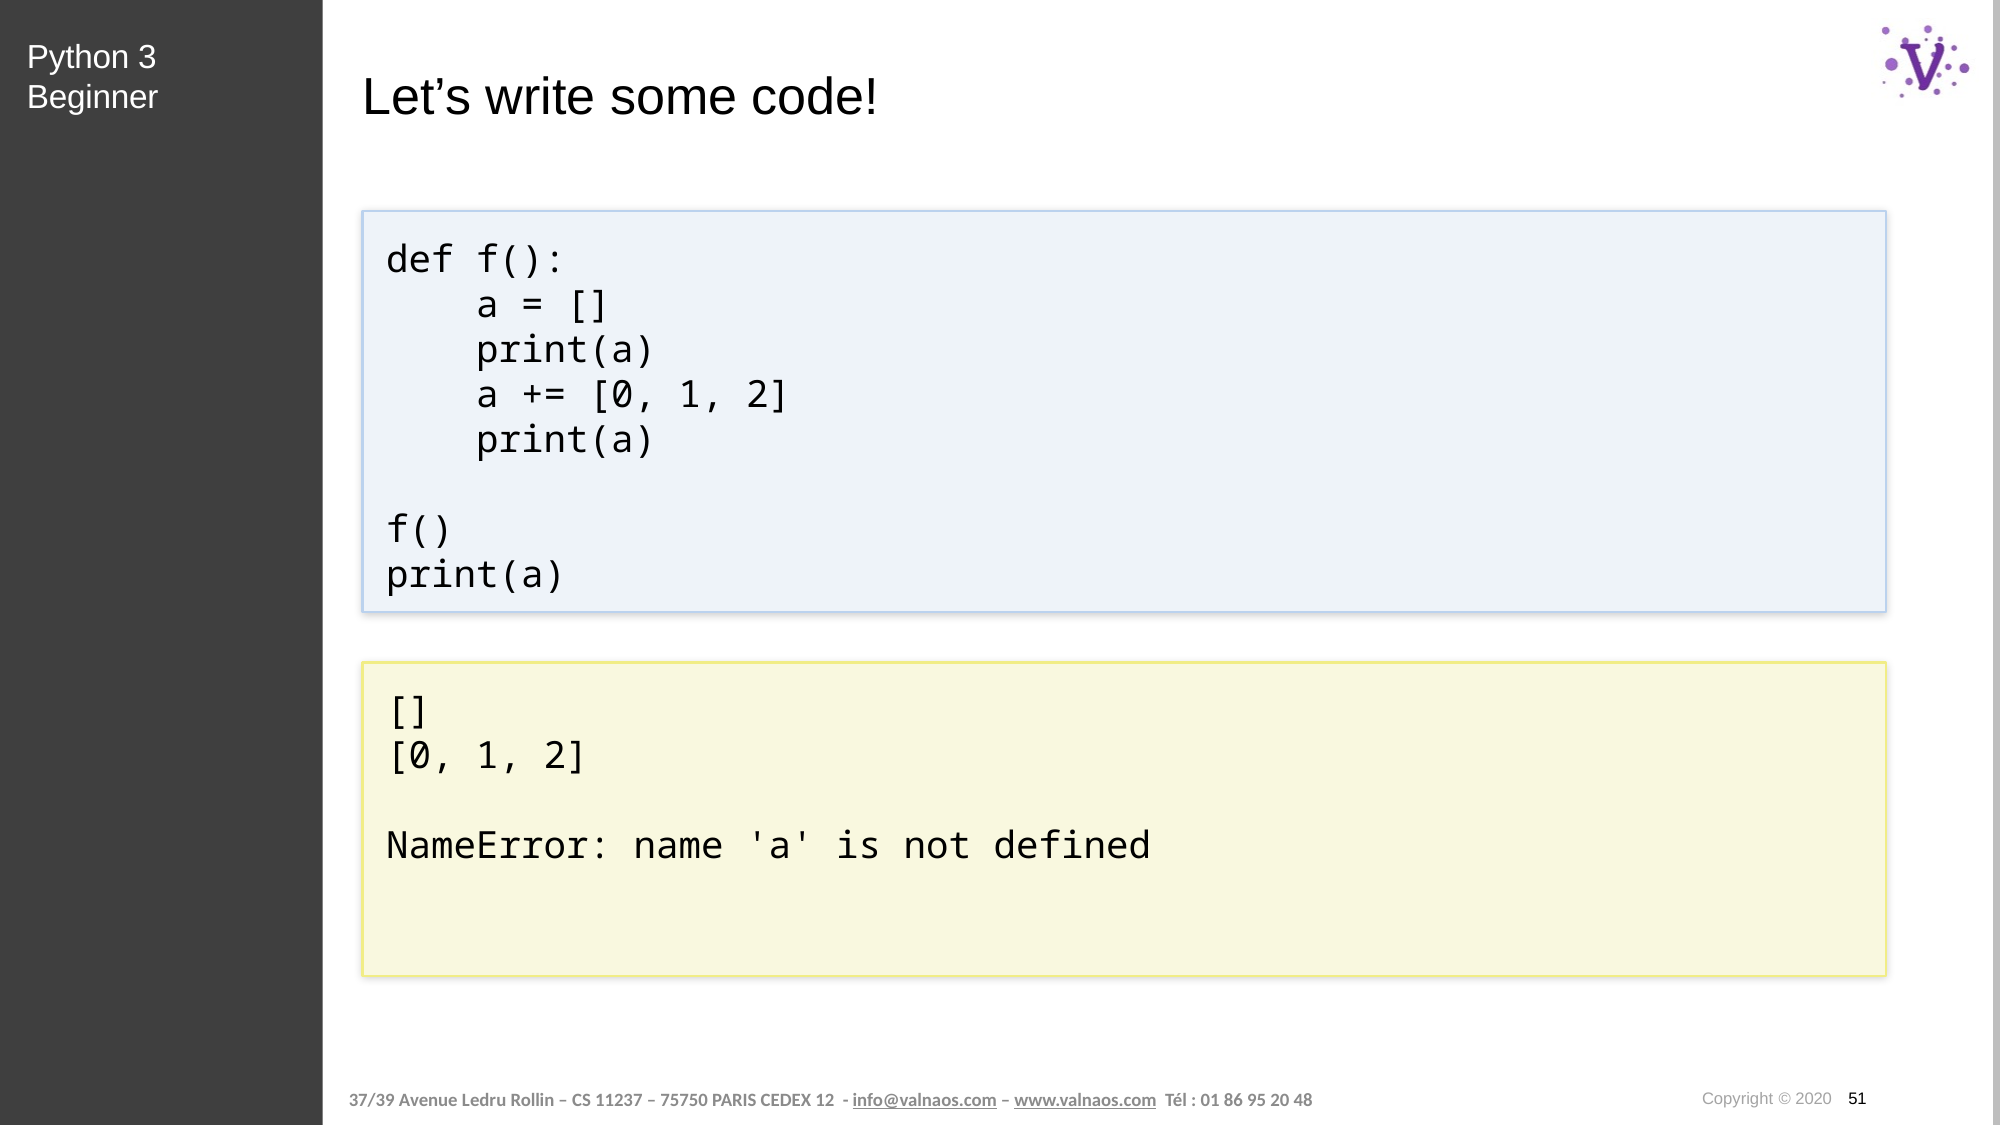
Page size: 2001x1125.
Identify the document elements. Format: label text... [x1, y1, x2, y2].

list [] [0, 1, 2] NameError: name 'a' is not defined [361, 661, 1887, 977]
list def f(): a = [] print(a) a += [0, 1, 2] print(a) f() print(a) [361, 210, 1887, 613]
text_box Python 3 Beginner [24, 35, 297, 116]
slide_number Copyright © 2020 51 [1700, 1087, 1959, 1108]
picture [1871, 18, 1979, 106]
title Let’s write some code! [362, 62, 1872, 126]
